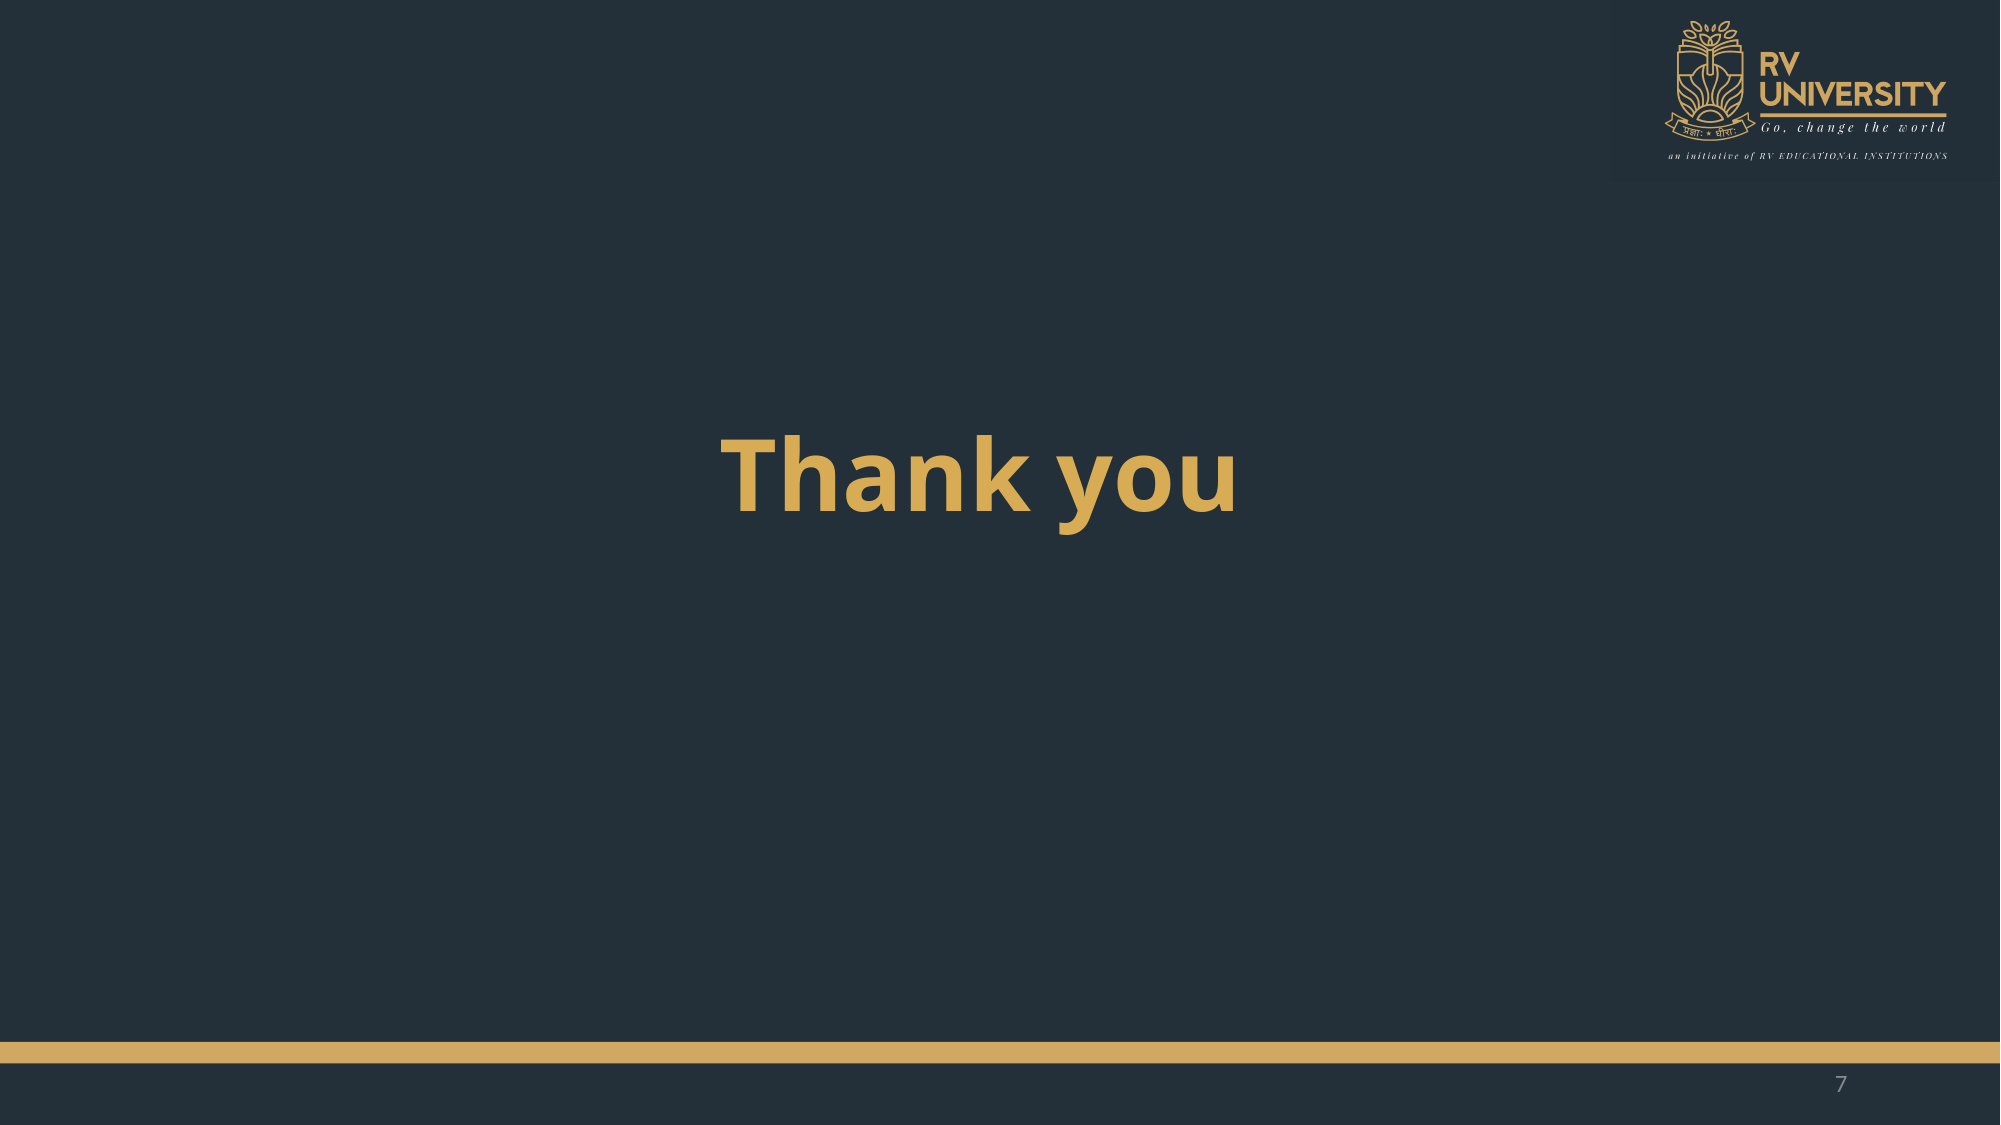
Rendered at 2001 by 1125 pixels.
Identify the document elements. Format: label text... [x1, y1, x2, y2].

text_box Thank you [685, 403, 1278, 539]
slide_number 7 [1412, 1061, 1863, 1103]
picture [1609, 0, 2000, 183]
